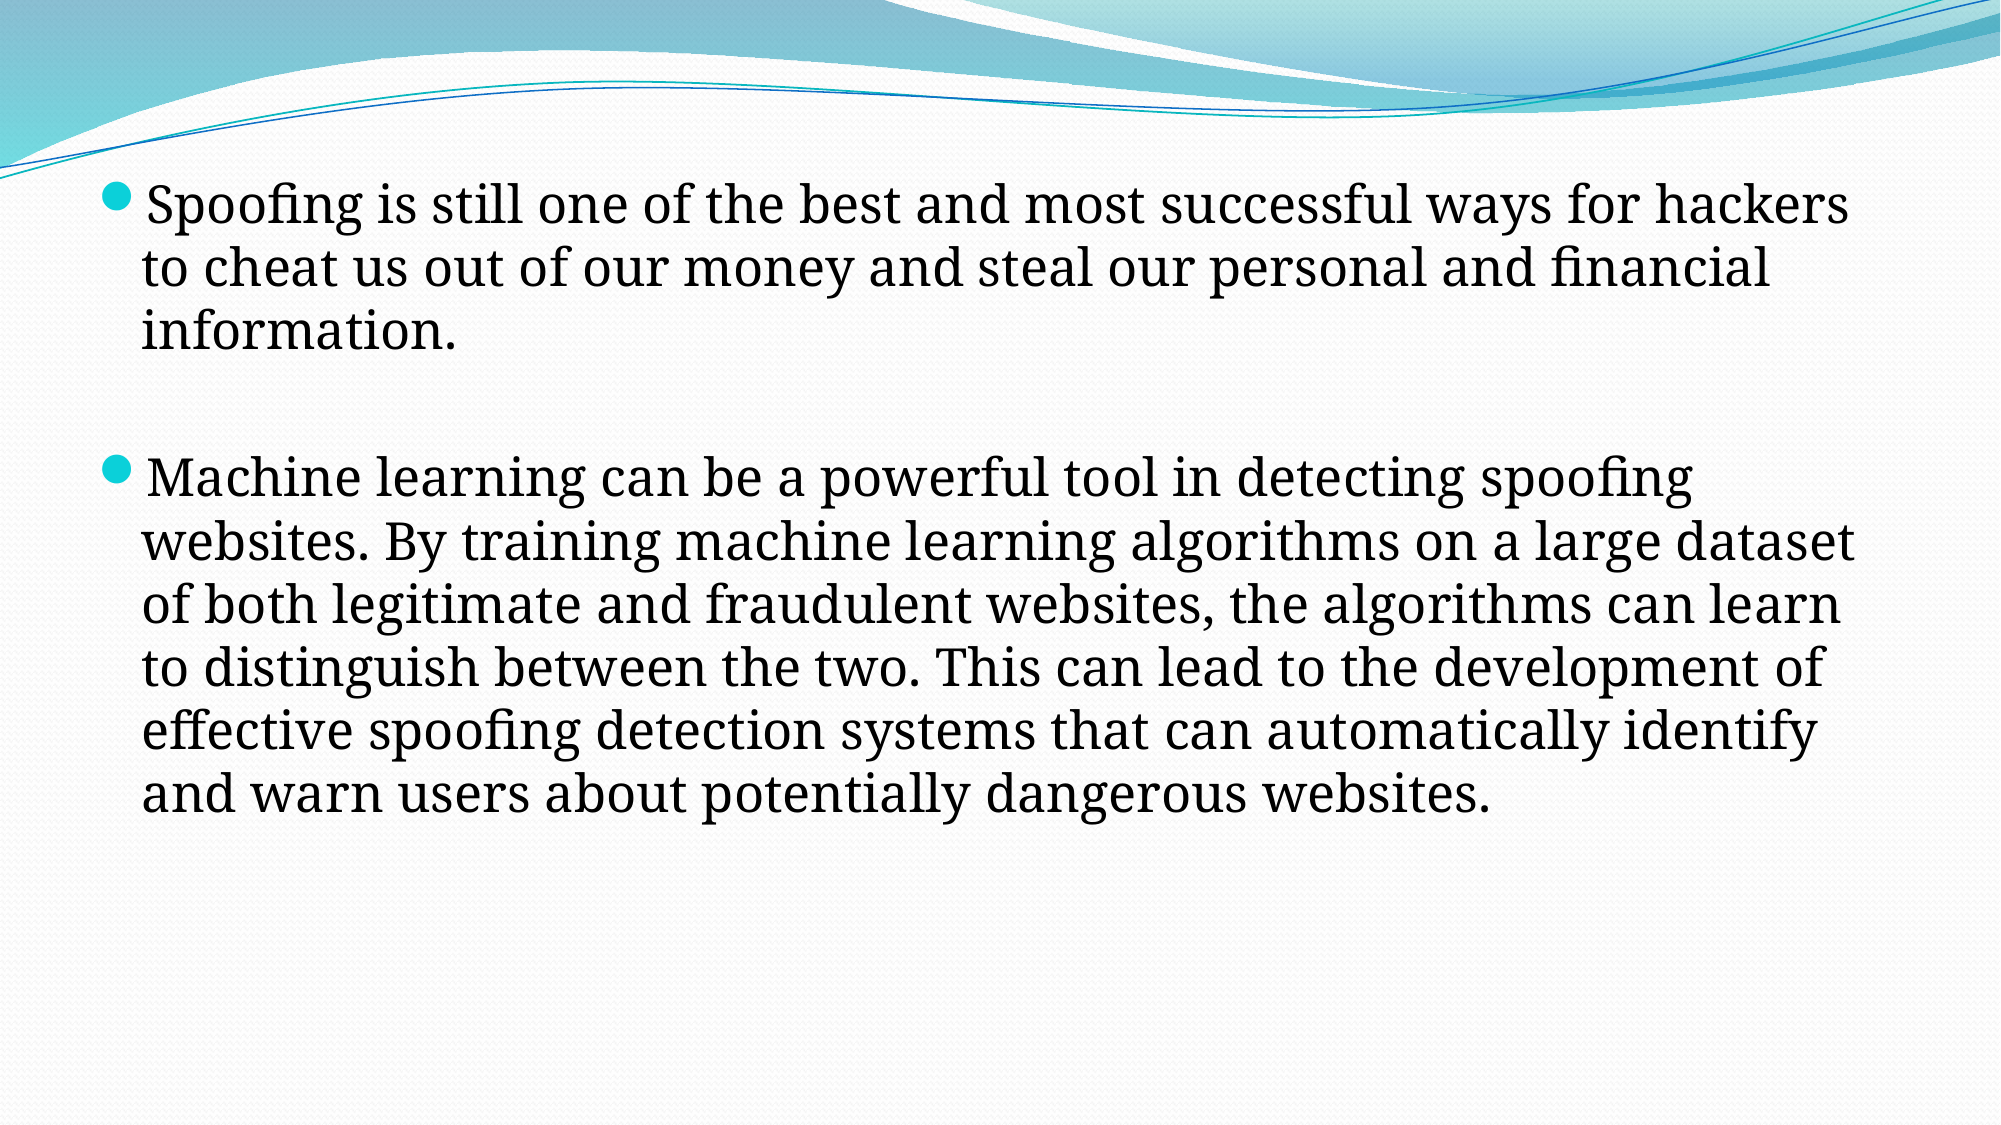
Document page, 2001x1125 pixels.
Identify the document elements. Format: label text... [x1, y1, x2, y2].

list Spoofing is still one of the best and most successful ways for hackers to cheat us out of our money and steal our personal and financial information. Machine learning can be a powerful tool in detecting spoofing websites. By training machine learning algorithms on a large dataset of both legitimate and fraudulent websites, the algorithms can learn to distinguish between the two. This can lead to the development of effective spoofing detection systems that can automatically identify and warn users about potentially dangerous websites. [83, 163, 1884, 884]
